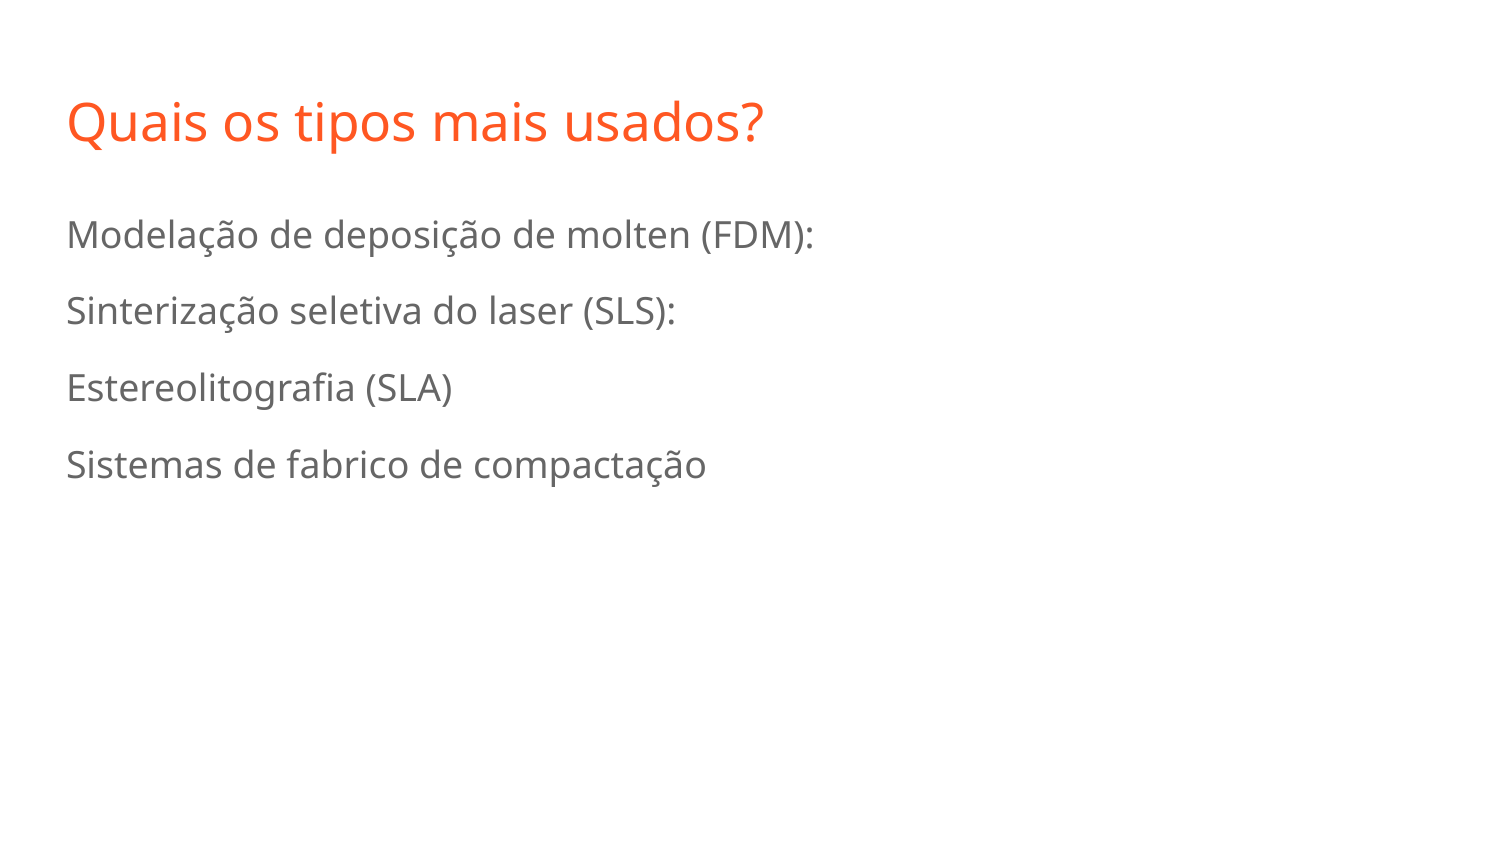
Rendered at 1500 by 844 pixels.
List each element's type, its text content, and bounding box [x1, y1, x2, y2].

title Quais os tipos mais usados? [51, 72, 1449, 167]
list Modelação de deposição de molten (FDM): Sinterização seletiva do laser (SLS): Estereolitografia (SLA) Sistemas de fabrico de compactação [51, 189, 1449, 750]
